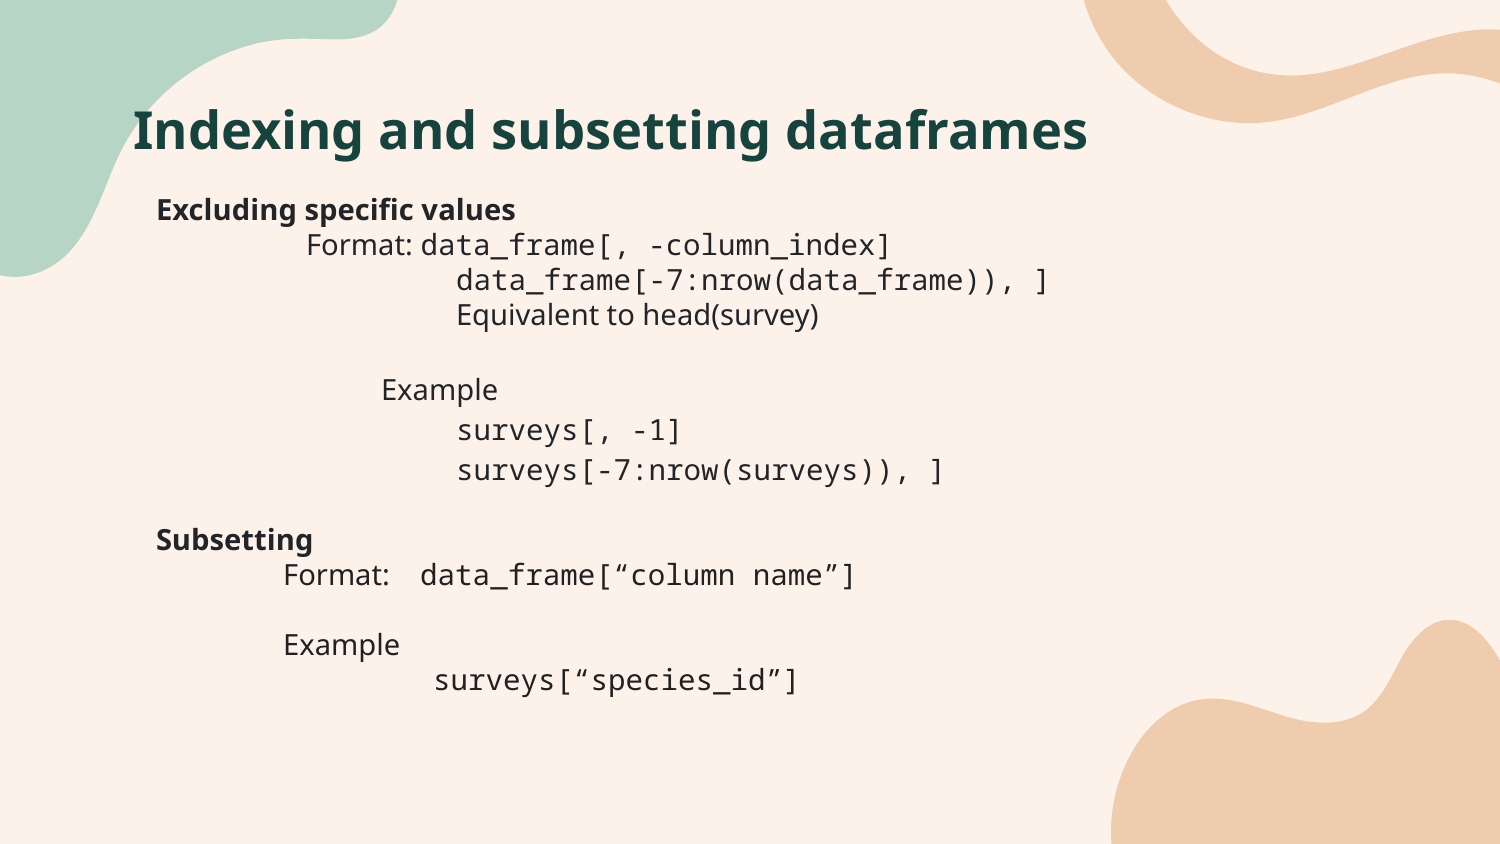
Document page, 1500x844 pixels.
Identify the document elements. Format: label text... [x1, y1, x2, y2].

title Indexing and subsetting dataframes [118, 82, 1196, 176]
text_box Excluding specific values Format: data_frame[, -column_index] data_frame[-7:nrow(data_frame)), ] Equivalent to head(survey) Example surveys[, -1] surveys[-7:nrow(surveys)), ] Subsetting Format: data_frame[“column name”] Example surveys[“species_id”] [118, 176, 1352, 825]
